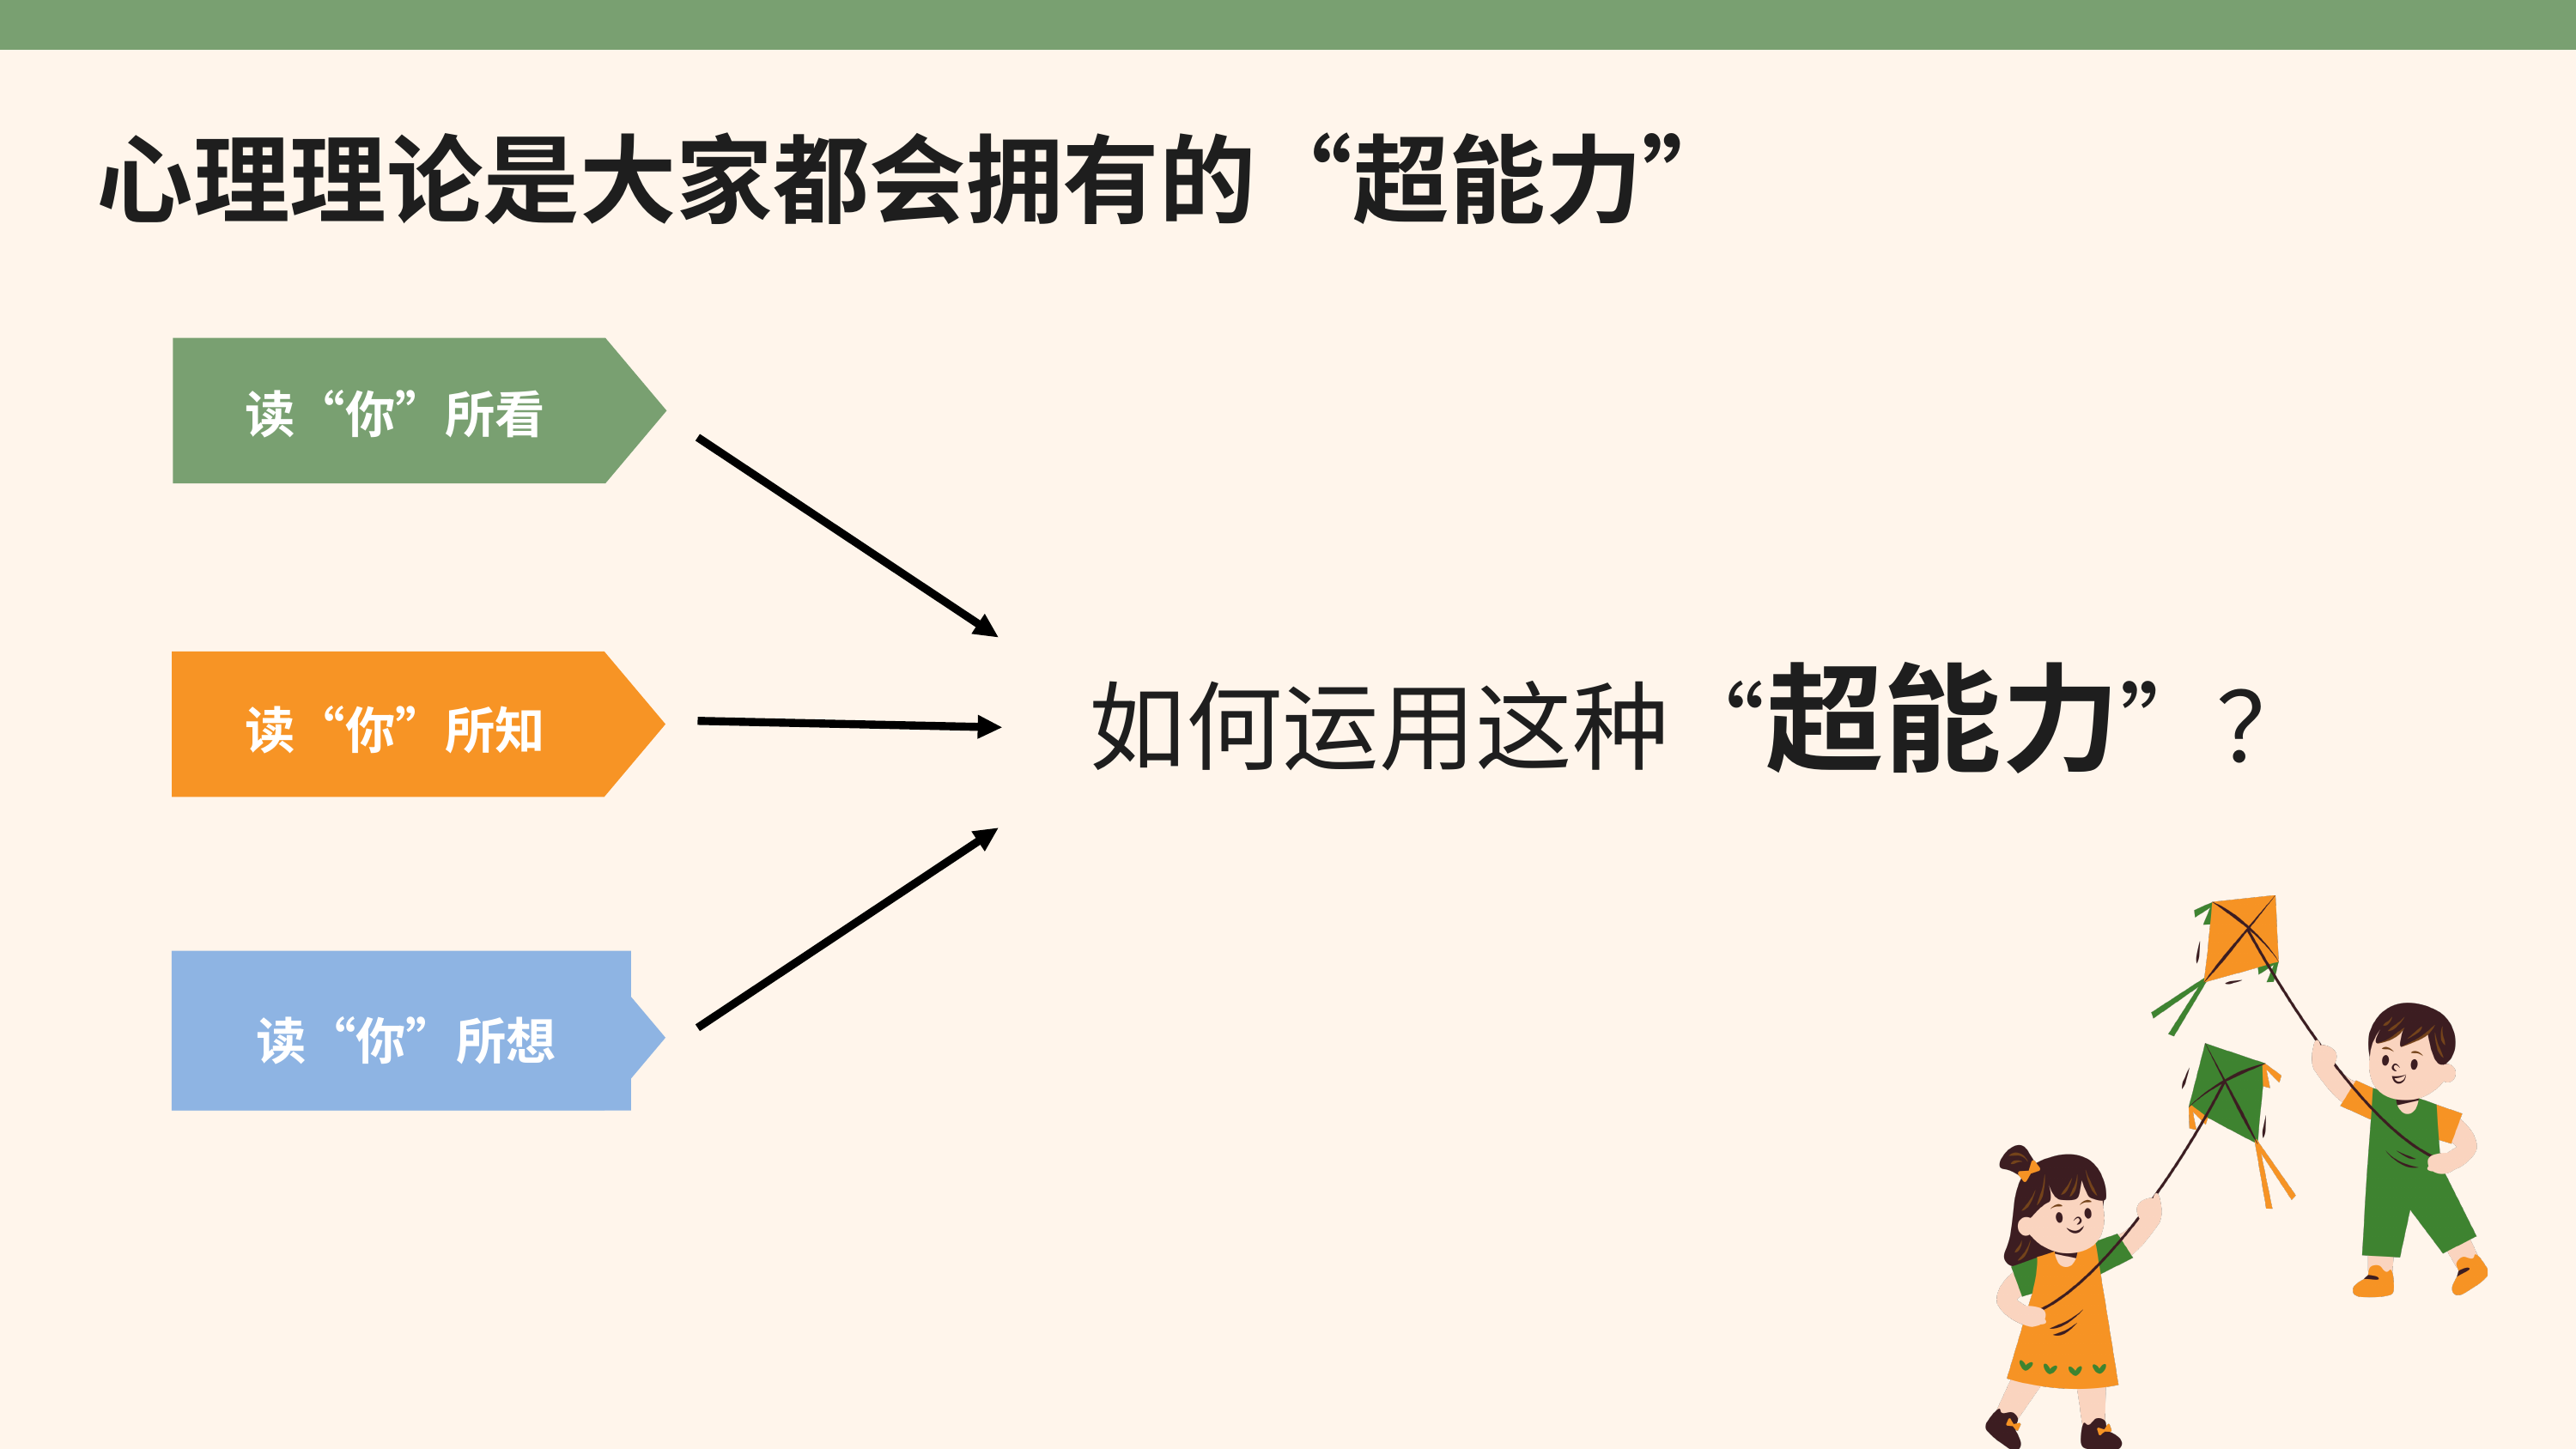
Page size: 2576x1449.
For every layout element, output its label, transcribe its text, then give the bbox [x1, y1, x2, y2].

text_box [0, 0, 2576, 50]
text_box 如何运用这种“超能力”？ [1090, 664, 2383, 786]
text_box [697, 437, 999, 638]
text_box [171, 964, 666, 1111]
text_box [1985, 895, 2488, 1449]
text_box 心理理论是大家都会拥有的“超能力” [96, 112, 1771, 235]
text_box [173, 337, 667, 484]
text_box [171, 651, 666, 797]
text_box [697, 720, 1002, 728]
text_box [697, 828, 999, 1028]
